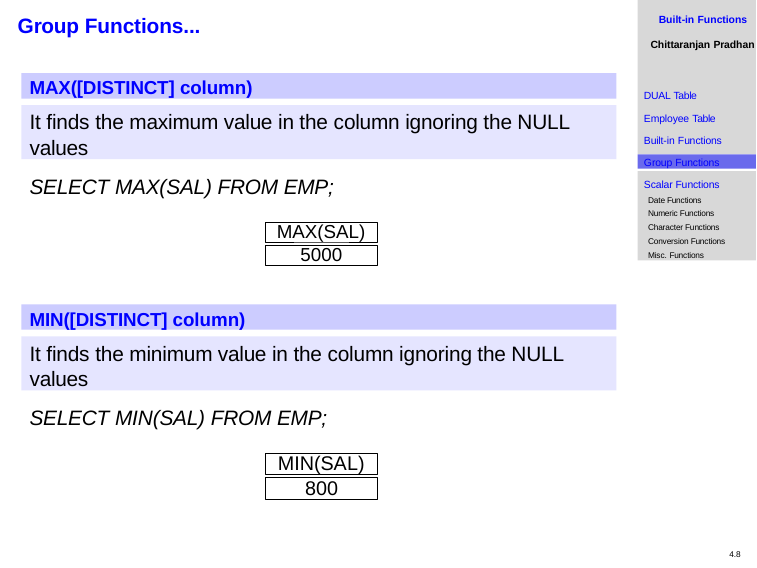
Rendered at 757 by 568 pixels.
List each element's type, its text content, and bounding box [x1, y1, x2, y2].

text_box MIN(SAL) [265, 453, 378, 475]
text_box MIN([DISTINCT] column) [21, 304, 617, 330]
title Group Functions... [15, 10, 204, 108]
text_box MAX(SAL) [265, 222, 378, 243]
text_box 5000 [265, 245, 378, 266]
text_box Built-in Functions Chittaranjan Pradhan [650, 10, 757, 51]
text_box SELECT MAX(SAL) FROM EMP; [27, 171, 340, 199]
text_box [637, 0, 756, 154]
text_box MAX([DISTINCT] column) [21, 73, 617, 99]
text_box It finds the maximum value in the column ignoring the NULL values [21, 105, 617, 160]
text_box It finds the minimum value in the column ignoring the NULL values [21, 336, 617, 391]
slide_number 4.8 [727, 547, 750, 568]
text_box SELECT MIN(SAL) FROM EMP; [27, 402, 333, 430]
text_box DUAL Table Employee Table Built-in Functions [643, 87, 726, 147]
text_box Group Functions [637, 154, 756, 169]
text_box 800 [265, 477, 378, 499]
text_box Scalar Functions Date Functions Numeric Functions Character Functions Conversion Functions Misc. Functions [637, 171, 756, 261]
